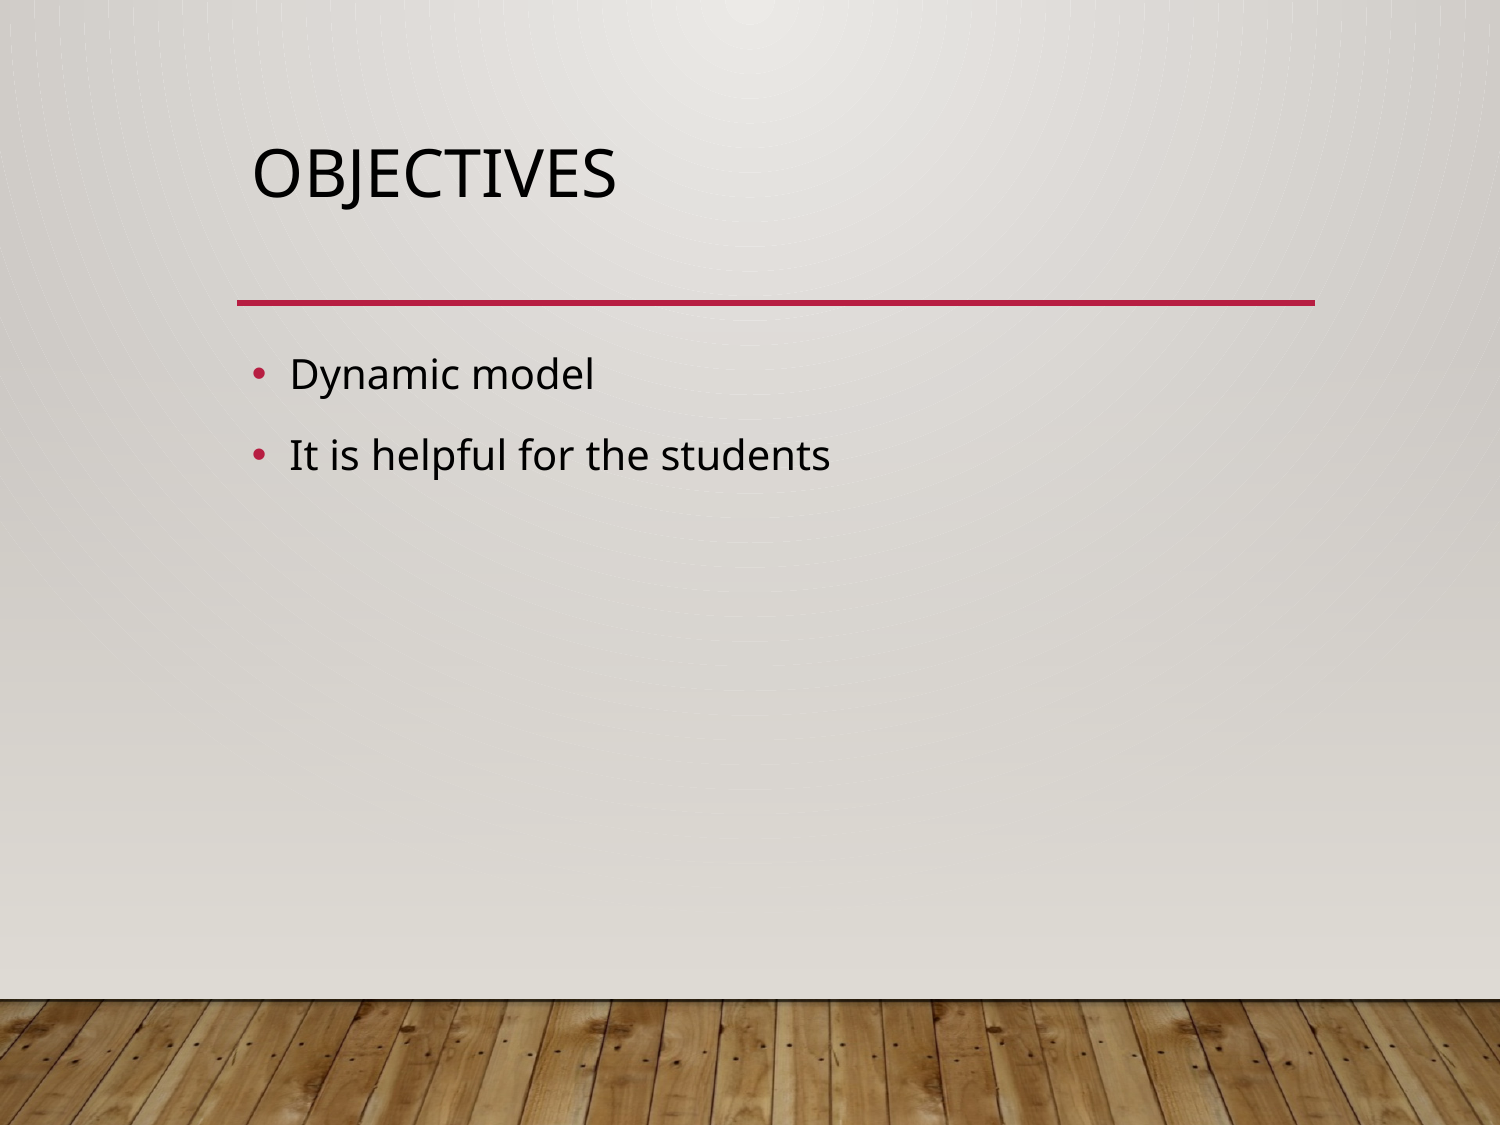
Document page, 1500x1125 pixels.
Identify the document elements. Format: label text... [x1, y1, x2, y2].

picture [0, 999, 1500, 1125]
list Dynamic model It is helpful for the students [236, 330, 1315, 897]
title OBJECTIVES [236, 131, 1315, 305]
